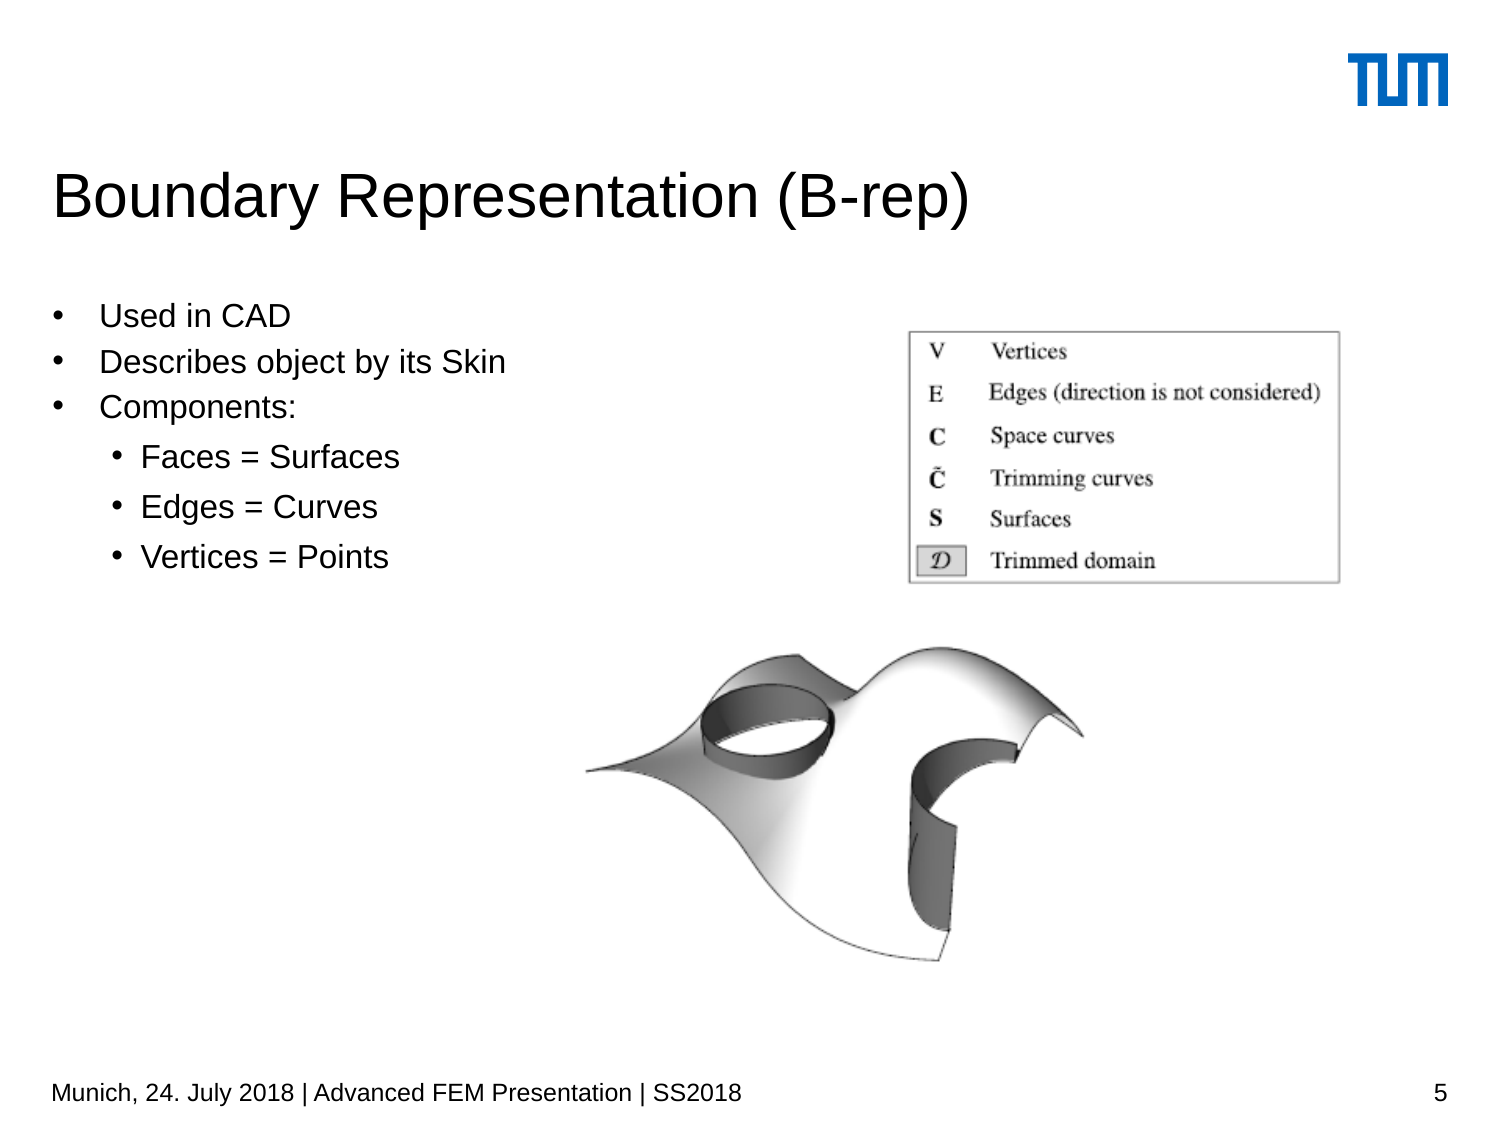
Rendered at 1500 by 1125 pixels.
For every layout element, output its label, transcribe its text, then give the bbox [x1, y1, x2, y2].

picture [873, 298, 1372, 612]
list Used in CAD Describes object by its Skin Components: Faces = Surfaces Edges = Curves Vertices = Points [52, 288, 1449, 1061]
picture [523, 624, 1145, 1000]
footer Munich, 24. July 2018 | Advanced FEM Presentation | SS2018 [51, 1061, 1112, 1122]
title Boundary Representation (B-rep) [52, 162, 1449, 231]
slide_number 5 [1112, 1061, 1448, 1122]
